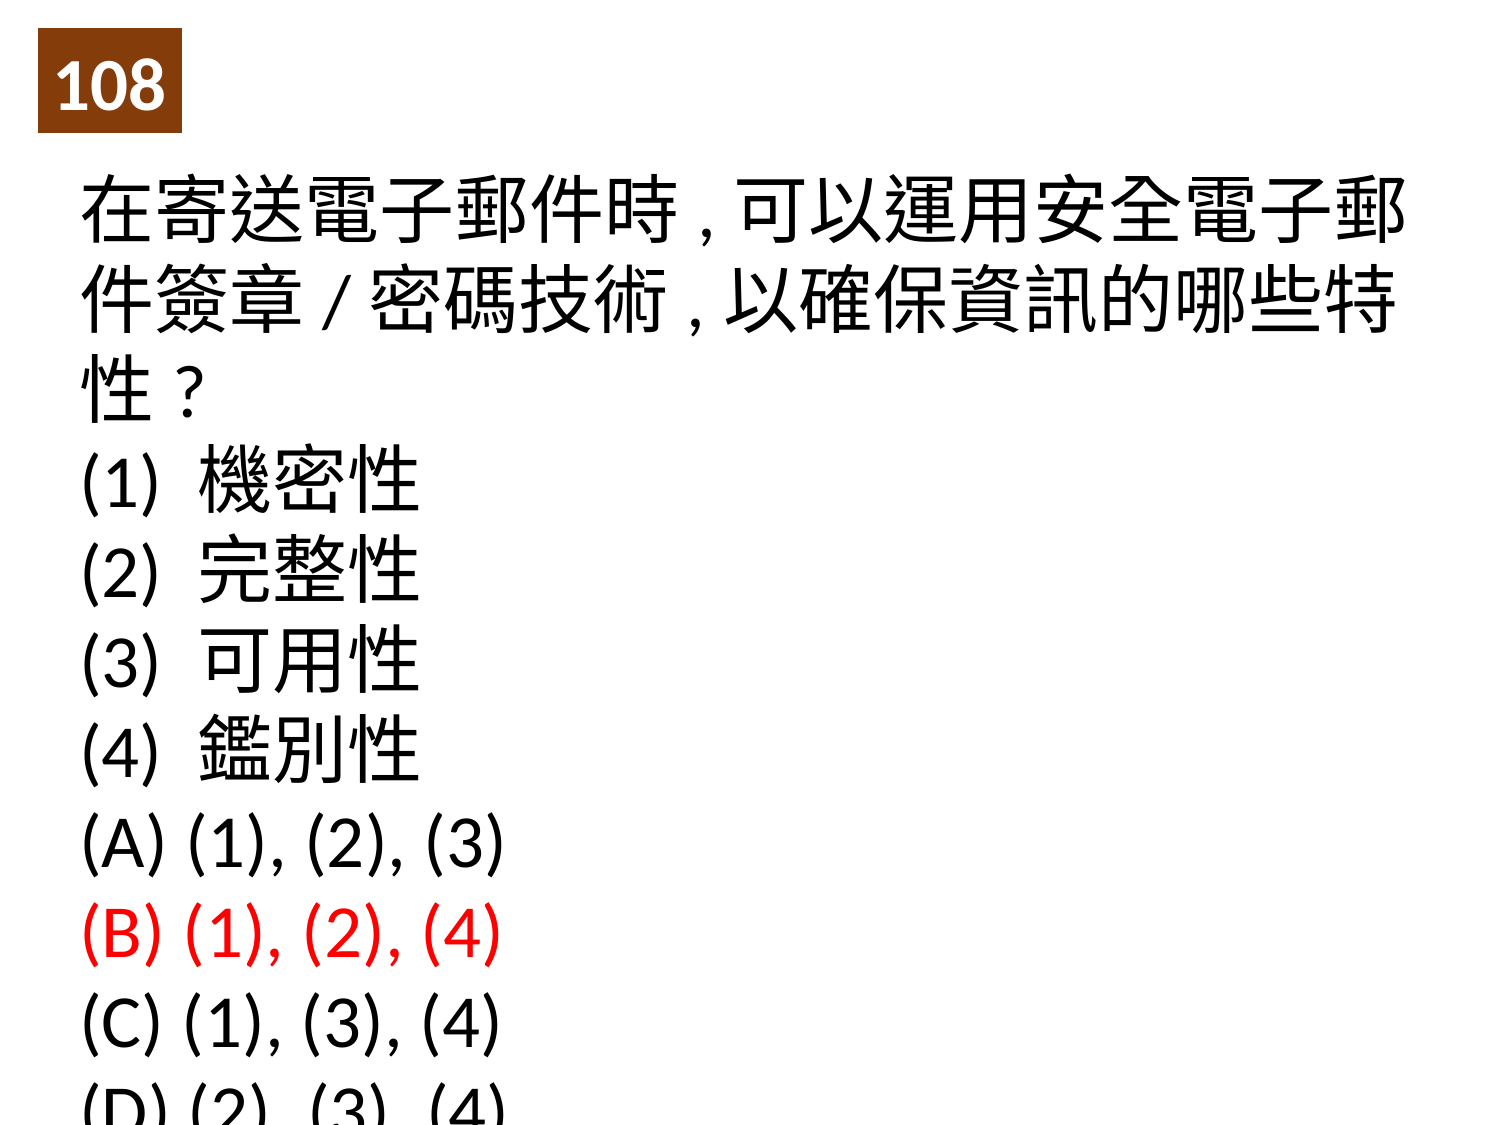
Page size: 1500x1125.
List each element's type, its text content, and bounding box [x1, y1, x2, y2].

text_box 在寄送電子郵件時,可以運用安全電子郵件簽章/密碼技術,以確保資訊的哪些特性? (1) 機密性 (2) 完整性 (3) 可用性 (4) 鑑別性 (A) (1), (2), (3) (B) (1), (2), (4) (C) (1), (3), (4) (D) (2), (3), (4) [64, 155, 1436, 1125]
text_box 108 [38, 28, 182, 133]
